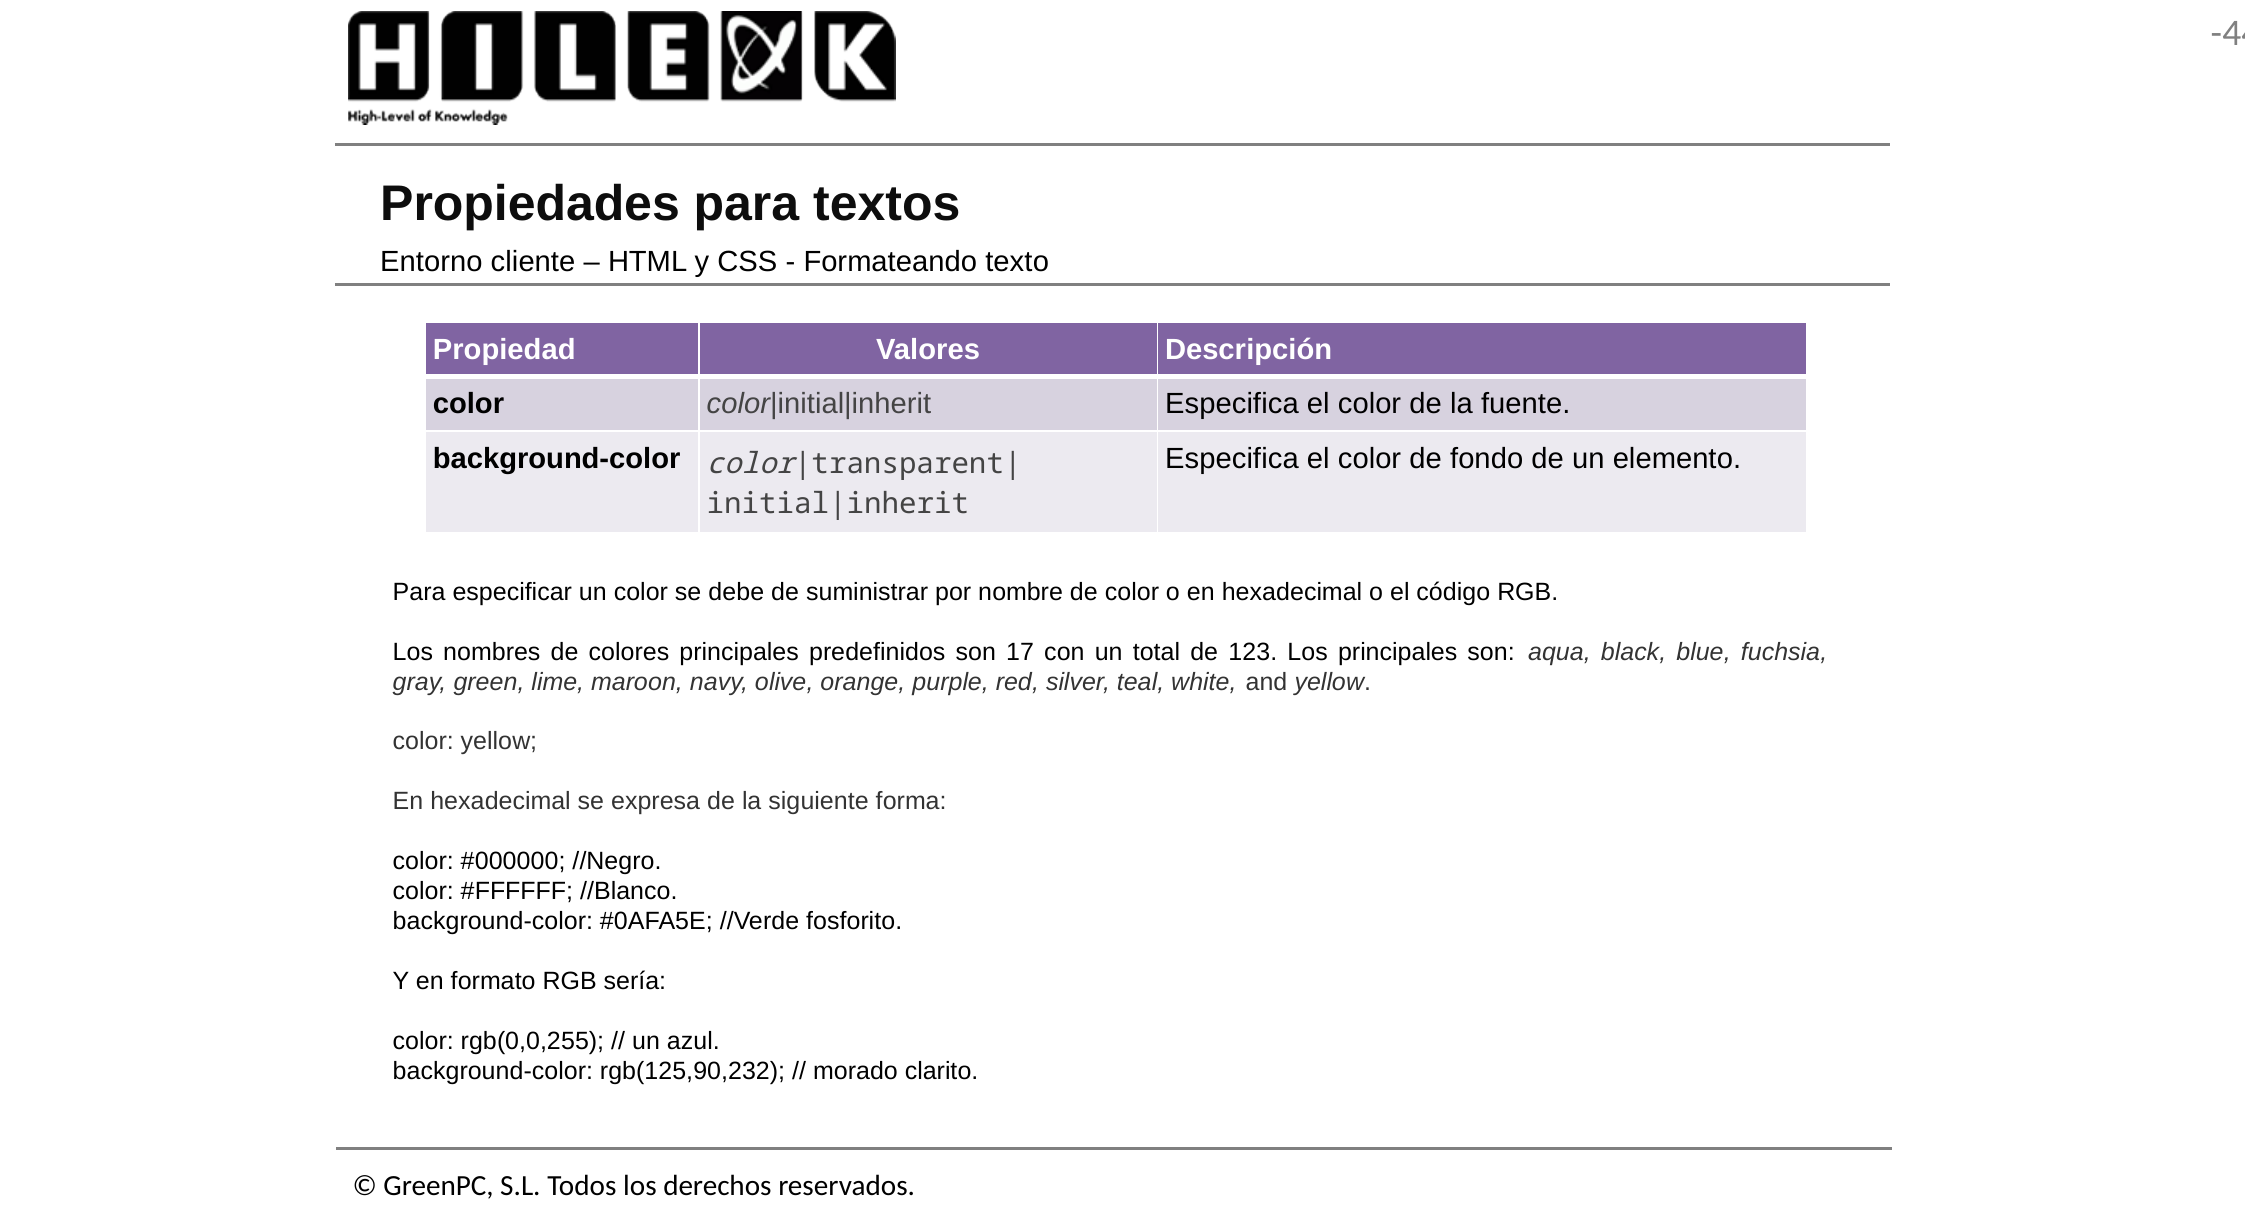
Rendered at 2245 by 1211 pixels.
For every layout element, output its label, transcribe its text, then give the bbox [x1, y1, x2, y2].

title Propiedades para textos [360, 159, 1879, 241]
table_cell color [426, 379, 698, 430]
text_box Para especificar un color se debe de suministrar por nombre de color o en hexadecimal o el código RGB. Los nombres de colores principales predefinidos son 17 con un total de 123. Los principales son: aqua, black, blue, fuchsia, gray, green, lime, maroon, navy, olive, orange, purple, red, silver, teal, white, and yellow. color: yellow; En hexadecimal se expresa de la siguiente forma: color: #000000; //Negro. color: #FFFFFF; //Blanco. background-color: #0AFA5E; //Verde fosforito. Y en formato RGB sería: color: rgb(0,0,255); // un azul. background-color: rgb(125,90,232); // morado clarito. [377, 567, 1843, 1092]
table_cell Especifica el color de la fuente. [1158, 379, 1806, 430]
list Entorno cliente – HTML y CSS - Formateando texto [360, 231, 1808, 288]
table_cell color|transparent|initial|inherit [700, 432, 1157, 532]
table_cell Especifica el color de fondo de un elemento. [1158, 432, 1806, 532]
table_header Propiedad [426, 323, 698, 374]
table_header Valores [700, 323, 1157, 374]
text_box [377, 309, 1843, 406]
table_header Descripción [1158, 323, 1806, 374]
table_cell background-color [426, 432, 698, 532]
picture [348, 11, 896, 125]
table_cell color|initial|inherit [700, 379, 1157, 430]
